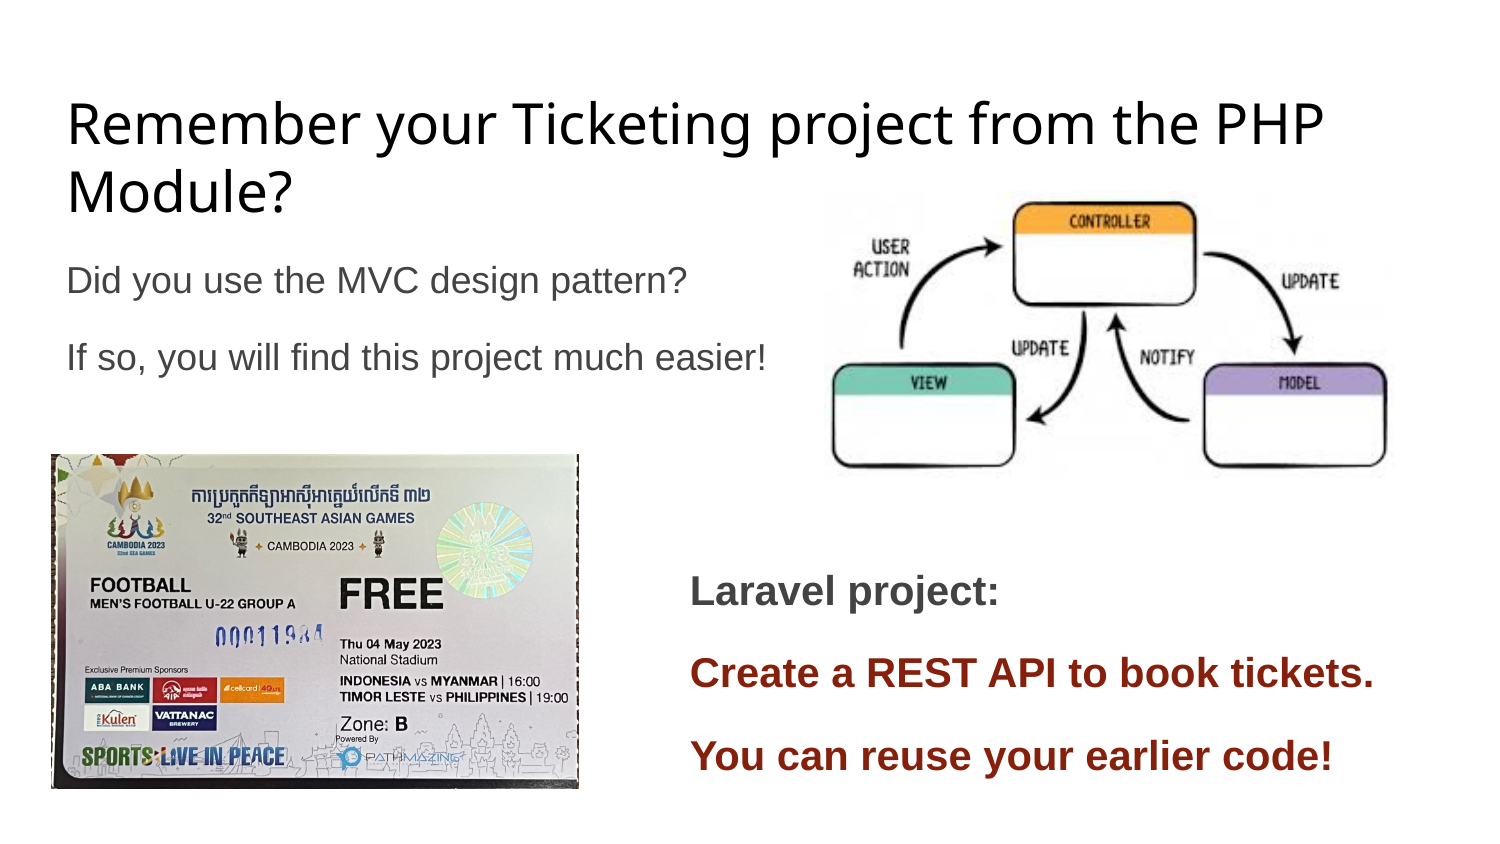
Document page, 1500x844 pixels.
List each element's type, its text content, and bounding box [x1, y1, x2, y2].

picture [824, 191, 1395, 478]
title Remember your Ticketing project from the PHP Module? [51, 72, 1449, 167]
text_box Laravel project: Create a REST API to book tickets. You can reuse your earlier code! [674, 540, 1449, 794]
picture [50, 454, 579, 789]
list Did you use the MVC design pattern? If so, you will find this project much easier! [51, 234, 819, 435]
